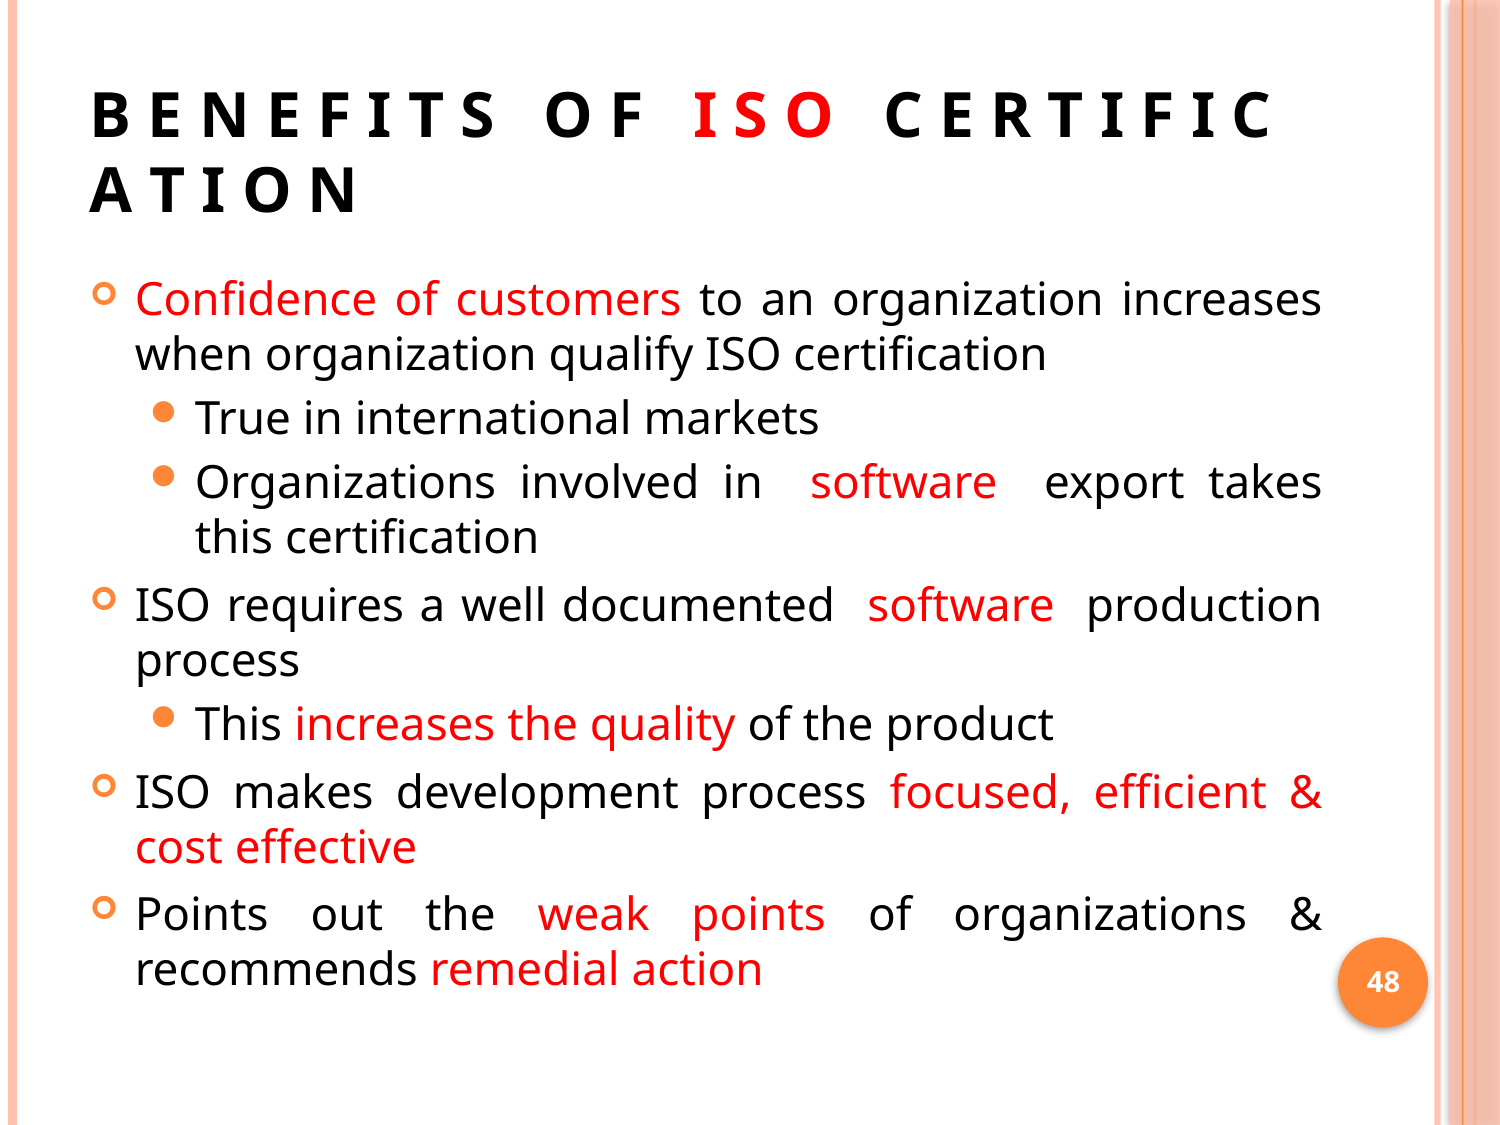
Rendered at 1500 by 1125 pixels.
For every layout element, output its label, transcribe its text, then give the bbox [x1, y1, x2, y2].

list Confidence of customers to an organization increases when organization qualify ISO certification True in international markets Organizations involved in software export takes this certification ISO requires a well documented software production process This increases the quality of the product ISO makes development process focused, efficient & cost effective Points out the weak points of organizations & recommends remedial action [75, 262, 1338, 1062]
title B E N E F I T S O F I S O C E R T I F I C A T I O N [75, 45, 1300, 233]
slide_number 48 [1333, 940, 1434, 1027]
